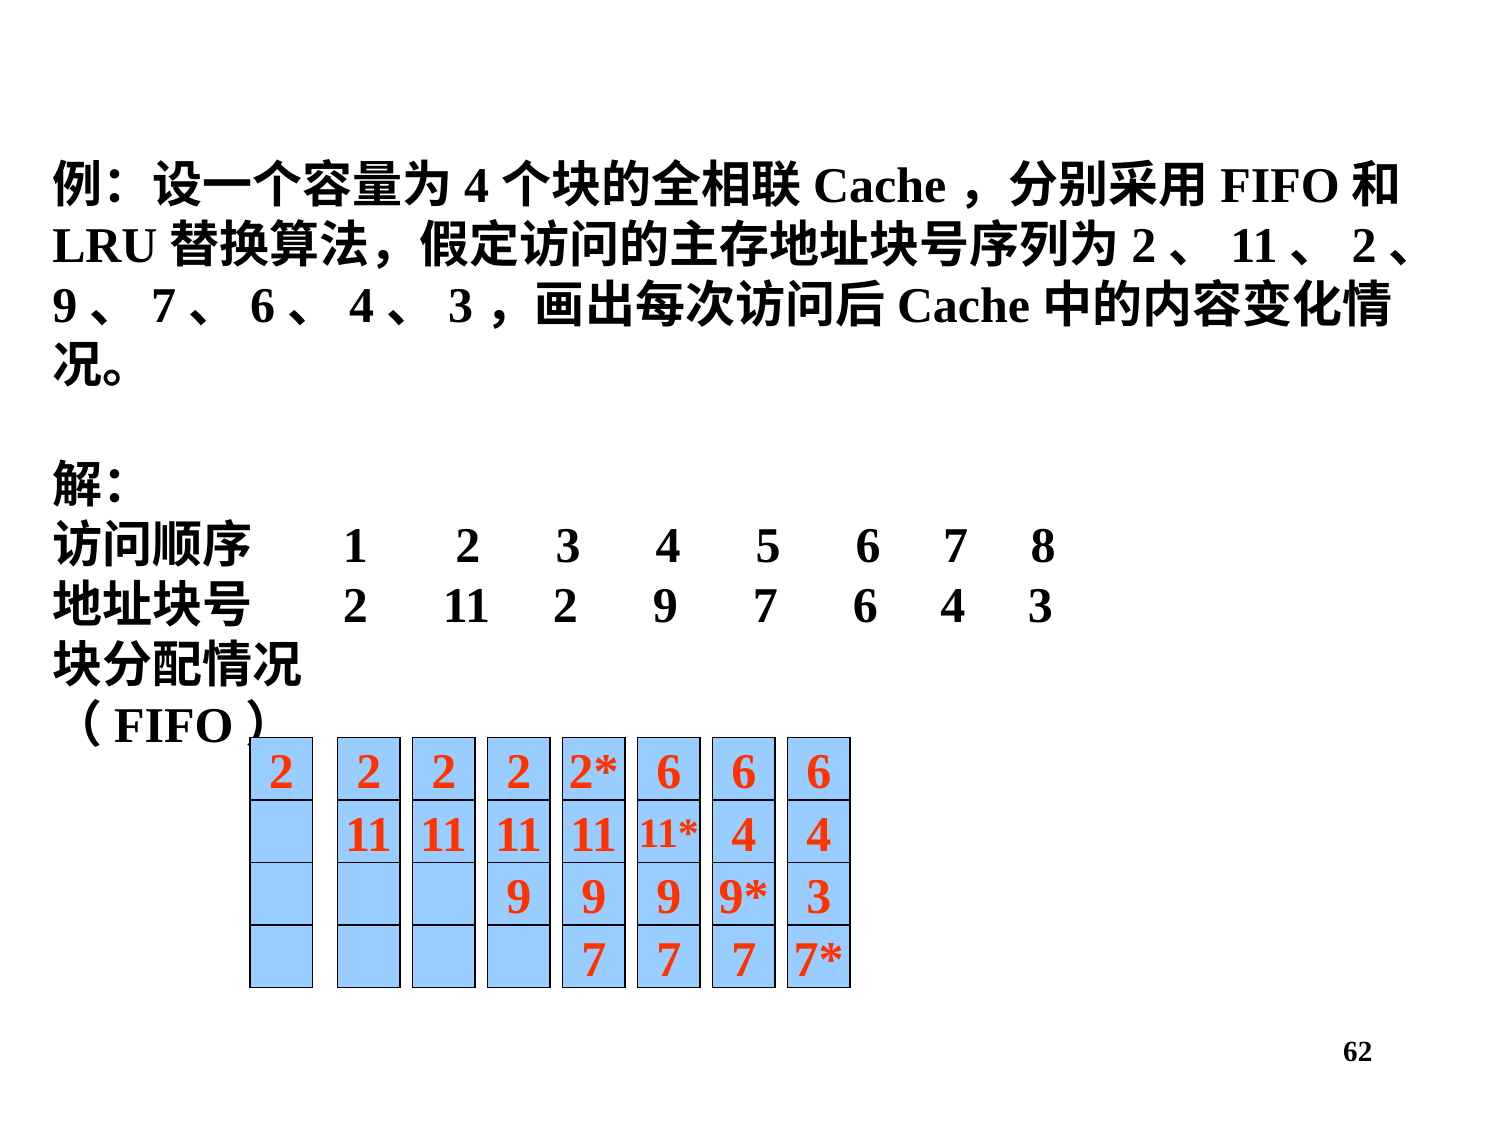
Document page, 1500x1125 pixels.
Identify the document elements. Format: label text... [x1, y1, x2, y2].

text_box 9* [712, 862, 775, 924]
text_box 2 [337, 737, 400, 799]
text_box 7 [637, 924, 700, 988]
text_box [249, 862, 313, 924]
text_box 11 [412, 799, 475, 862]
text_box 6 [787, 737, 850, 799]
text_box 2 [412, 737, 475, 799]
text_box 9 [487, 862, 550, 924]
text_box [337, 862, 400, 924]
text_box 2 [249, 737, 313, 799]
text_box [337, 924, 400, 988]
text_box 9 [637, 862, 700, 924]
text_box 7 [712, 924, 775, 988]
text_box [412, 924, 475, 988]
text_box 6 [712, 737, 775, 799]
text_box 6 [637, 737, 700, 799]
text_box 11* [637, 799, 700, 862]
text_box [249, 799, 313, 862]
text_box 3 [787, 862, 850, 924]
text_box 例：设一个容量为4个块的全相联Cache，分别采用FIFO和LRU替换算法，假定访问的主存地址块号序列为2、11、2、9、7、6、4、3，画出每次访问后Cache中的内容变化情况。 解： 访问顺序 1 2 3 4 5 6 7 8 地址块号 2 11 2 9 7 6 4 3 块分配情况 （FIFO） 操作状态 调进 调进命中调进调进替换替换替换 [37, 99, 1463, 1125]
text_box 11 [487, 799, 550, 862]
text_box 11 [337, 799, 400, 862]
text_box [487, 924, 550, 988]
text_box 2 [487, 737, 550, 799]
text_box 9 [562, 862, 625, 924]
text_box [412, 862, 475, 924]
text_box 2* [562, 737, 625, 799]
text_box 7* [787, 924, 850, 988]
text_box 11 [562, 799, 625, 862]
text_box [249, 924, 313, 988]
text_box 4 [787, 799, 850, 862]
text_box [1074, 1024, 1388, 1100]
text_box 7 [562, 924, 625, 988]
text_box 4 [712, 799, 775, 862]
